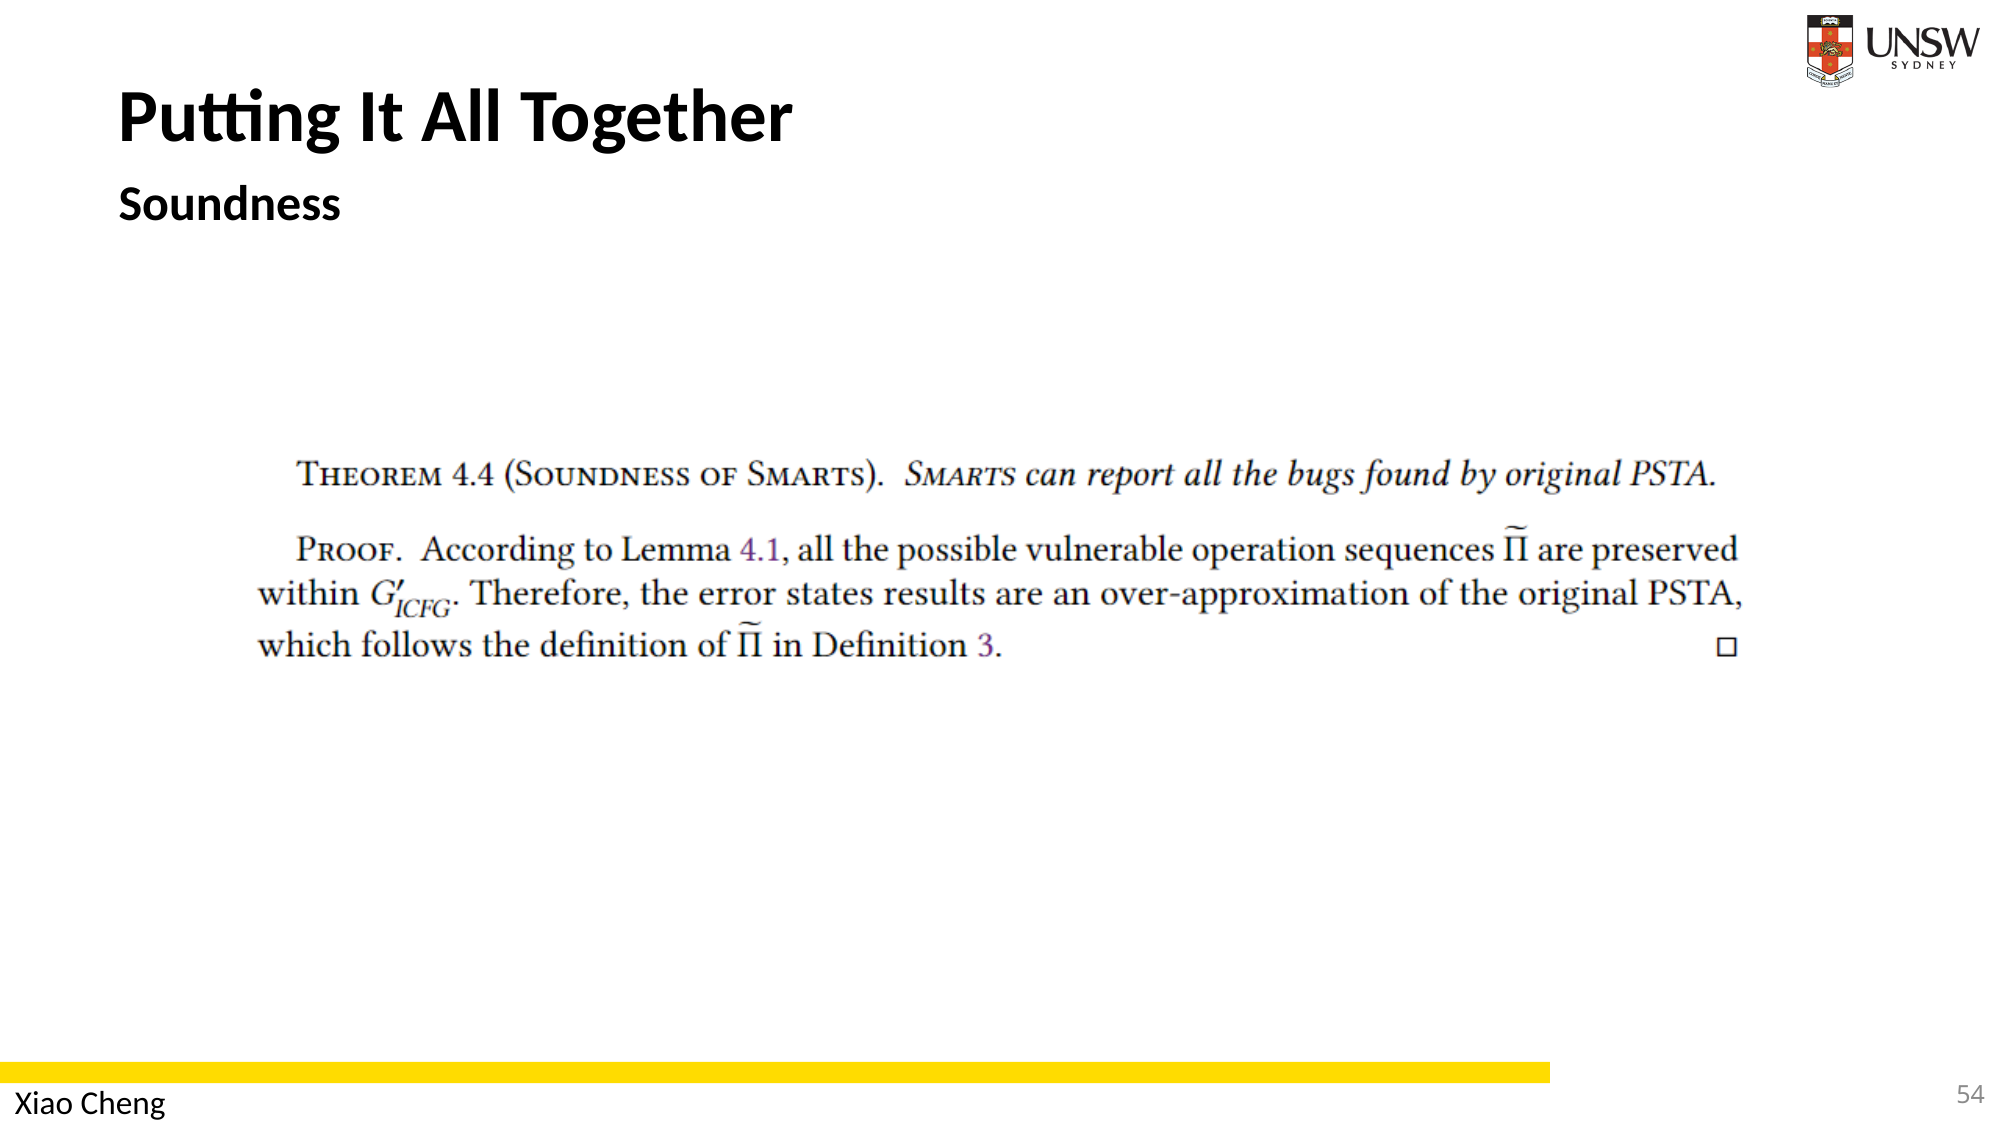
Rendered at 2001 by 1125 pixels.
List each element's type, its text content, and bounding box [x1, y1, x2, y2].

text_box Soundness [103, 163, 1496, 238]
slide_number 54 [1550, 1065, 2000, 1125]
text_box [137, 228, 1863, 1055]
text_box [103, 239, 1863, 1066]
text_box Putting It All Together [103, 59, 1947, 165]
picture [1807, 14, 1980, 88]
picture [248, 440, 1752, 685]
